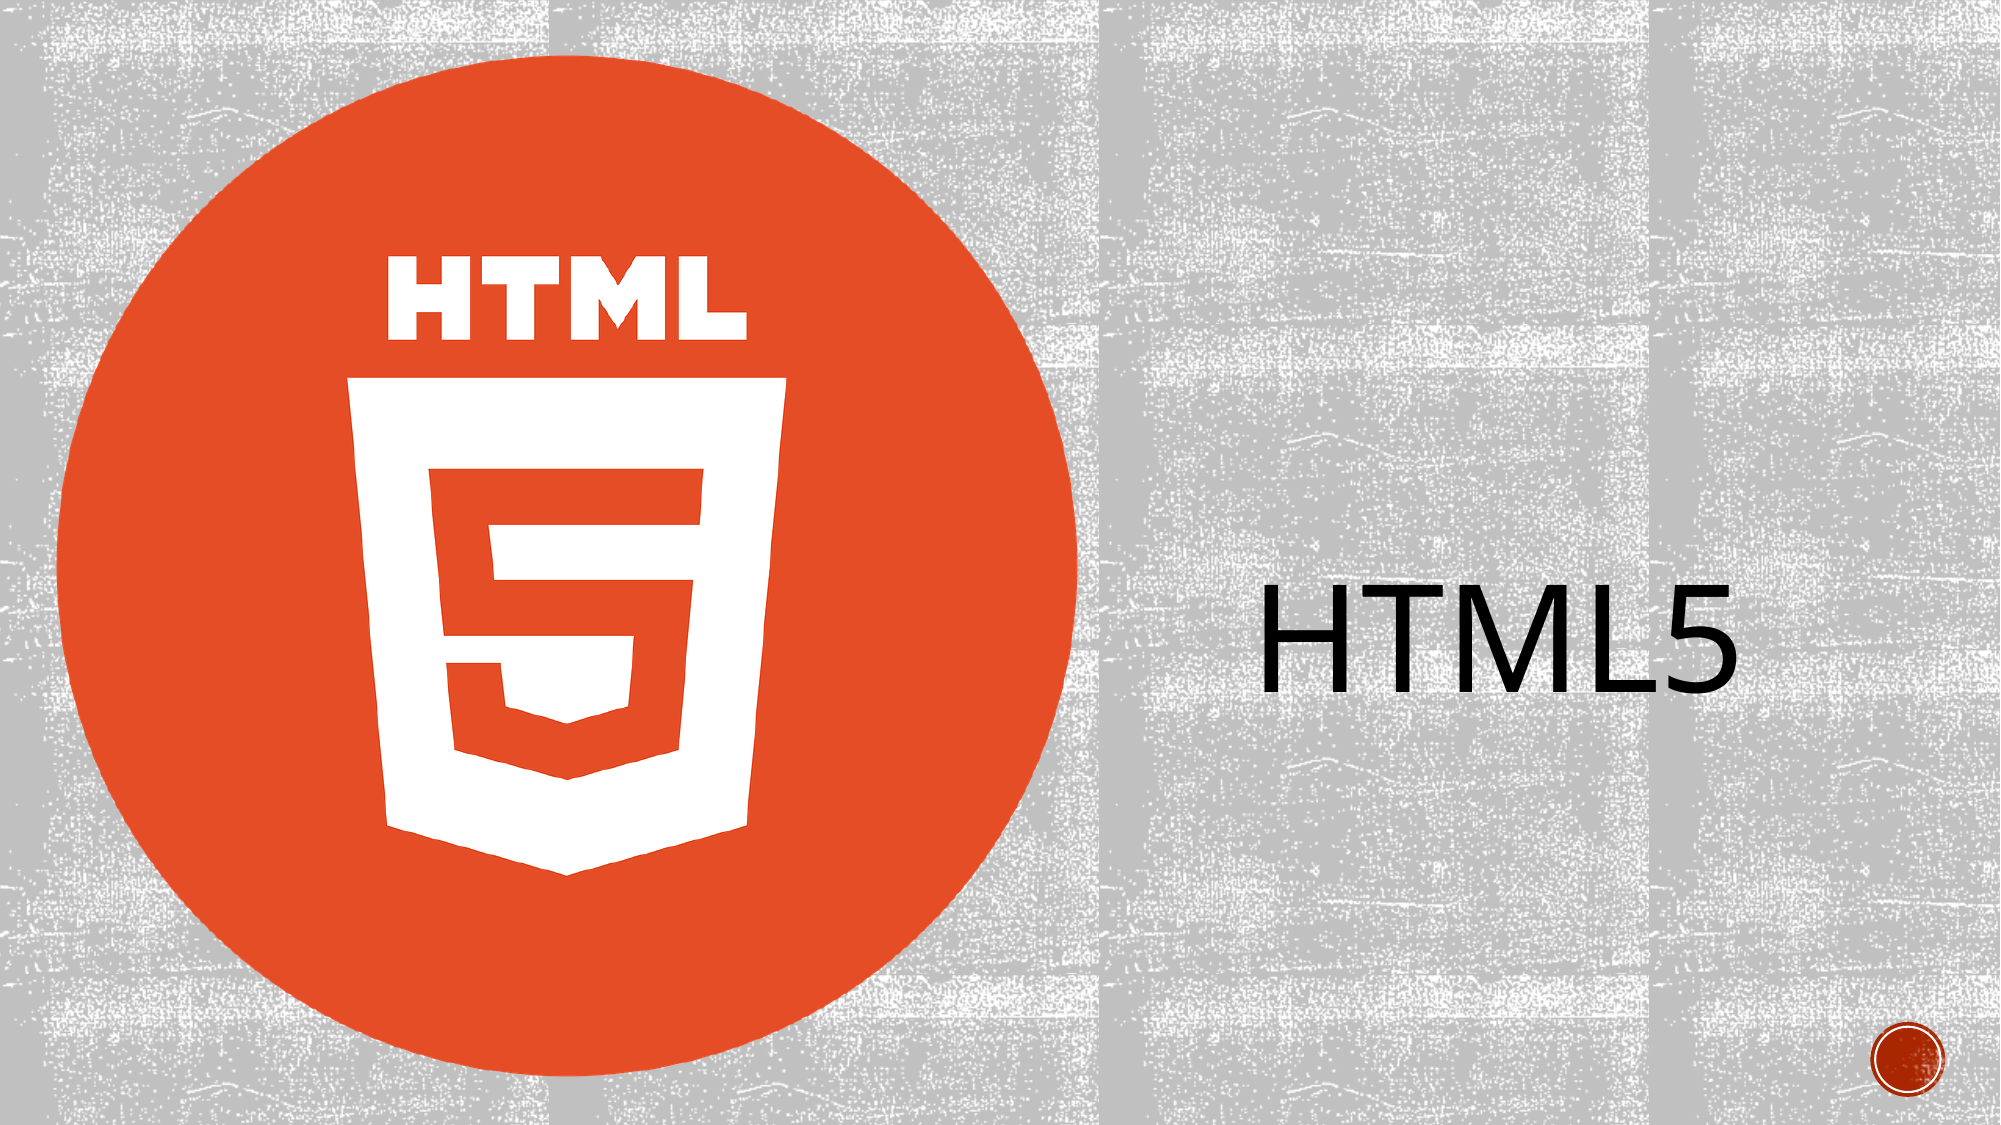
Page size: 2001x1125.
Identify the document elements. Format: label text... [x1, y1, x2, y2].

text_box [1133, 0, 2000, 1125]
picture [0, 0, 1133, 1125]
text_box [1870, 1021, 1946, 1098]
text_box HTML5 [1235, 115, 1876, 733]
